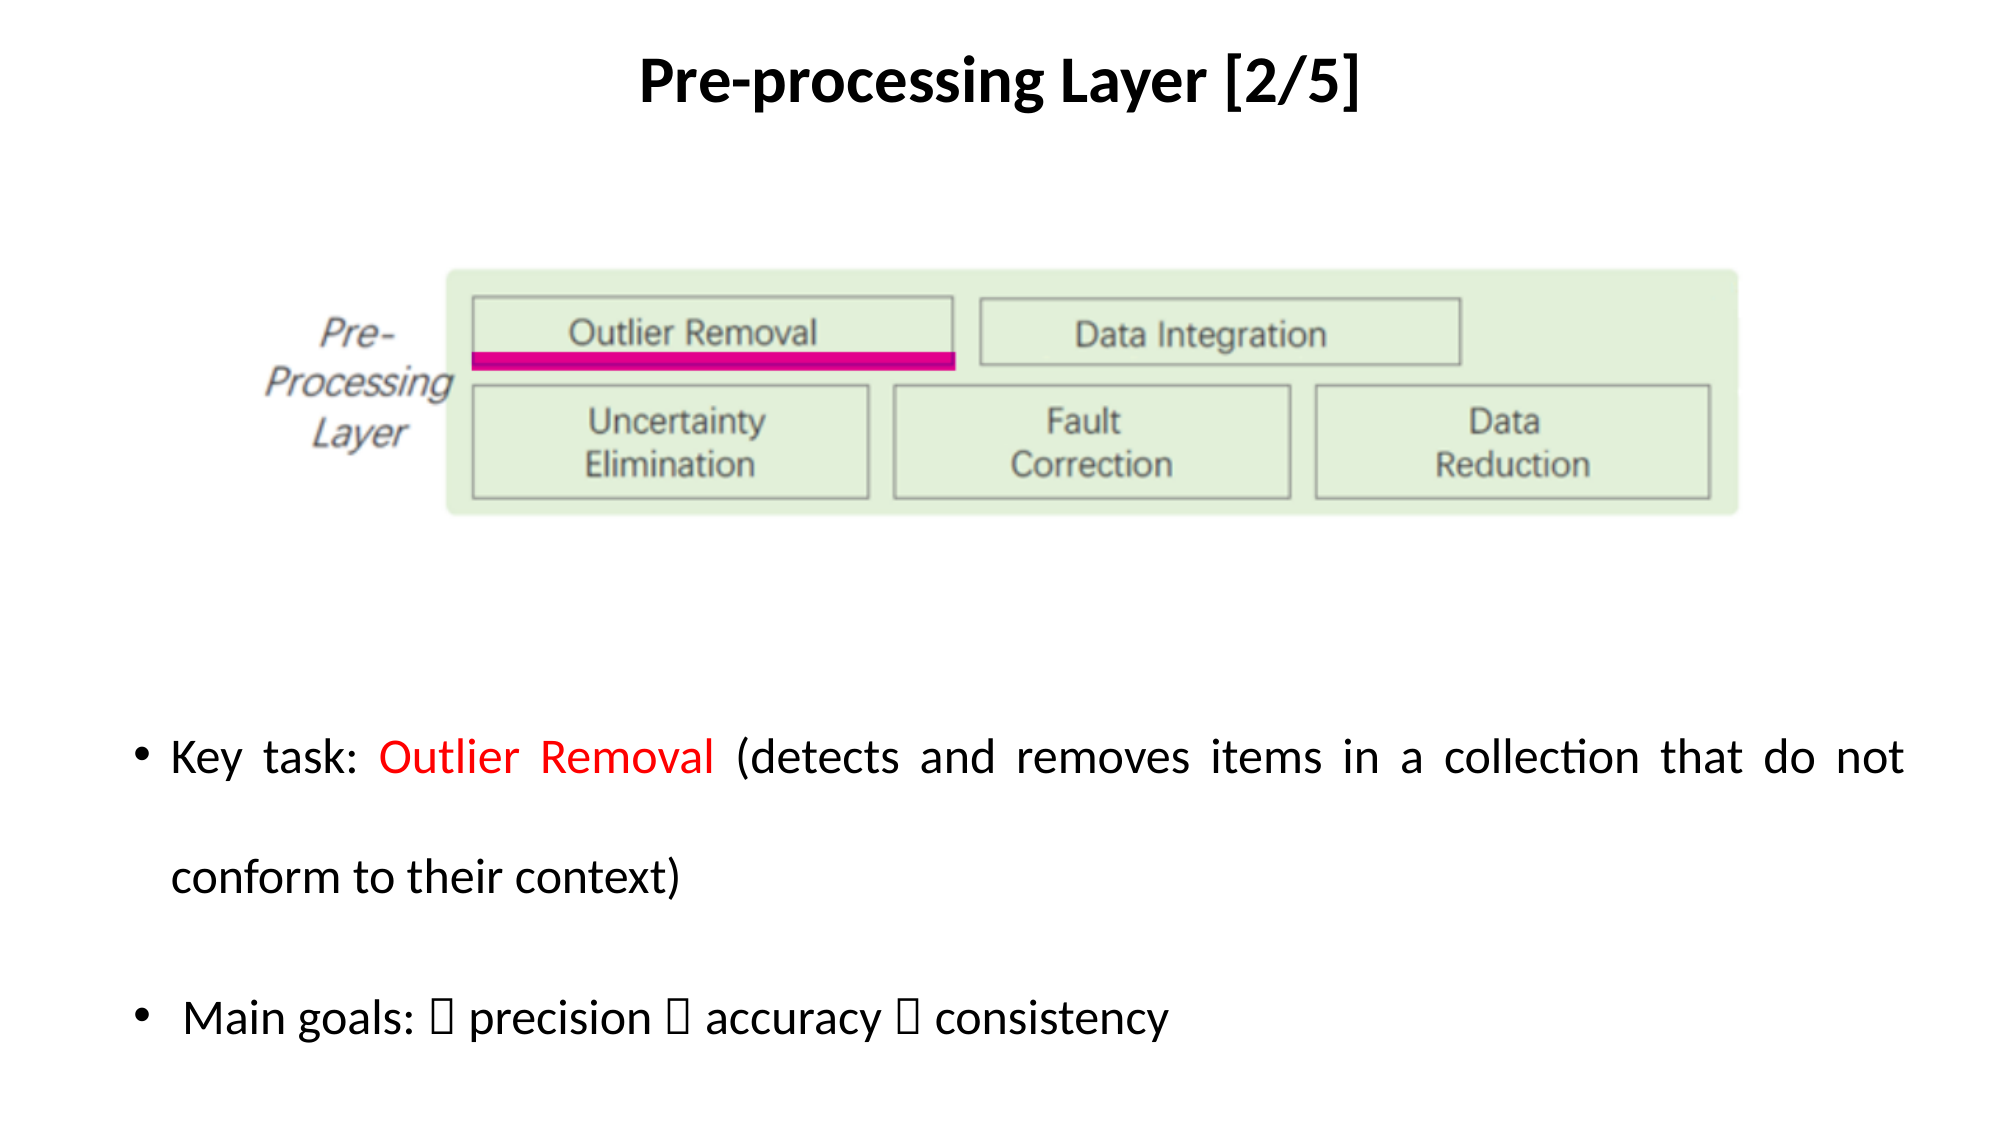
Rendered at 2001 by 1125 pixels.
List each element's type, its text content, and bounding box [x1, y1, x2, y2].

picture [228, 263, 1772, 524]
list Pre-processing Layer [2/5] [46, 37, 1957, 131]
text_box Key task: Outlier Removal (detects and removes items in a collection that do not conform to their context) Main goals:  precision  accuracy  consistency [118, 656, 1921, 1038]
